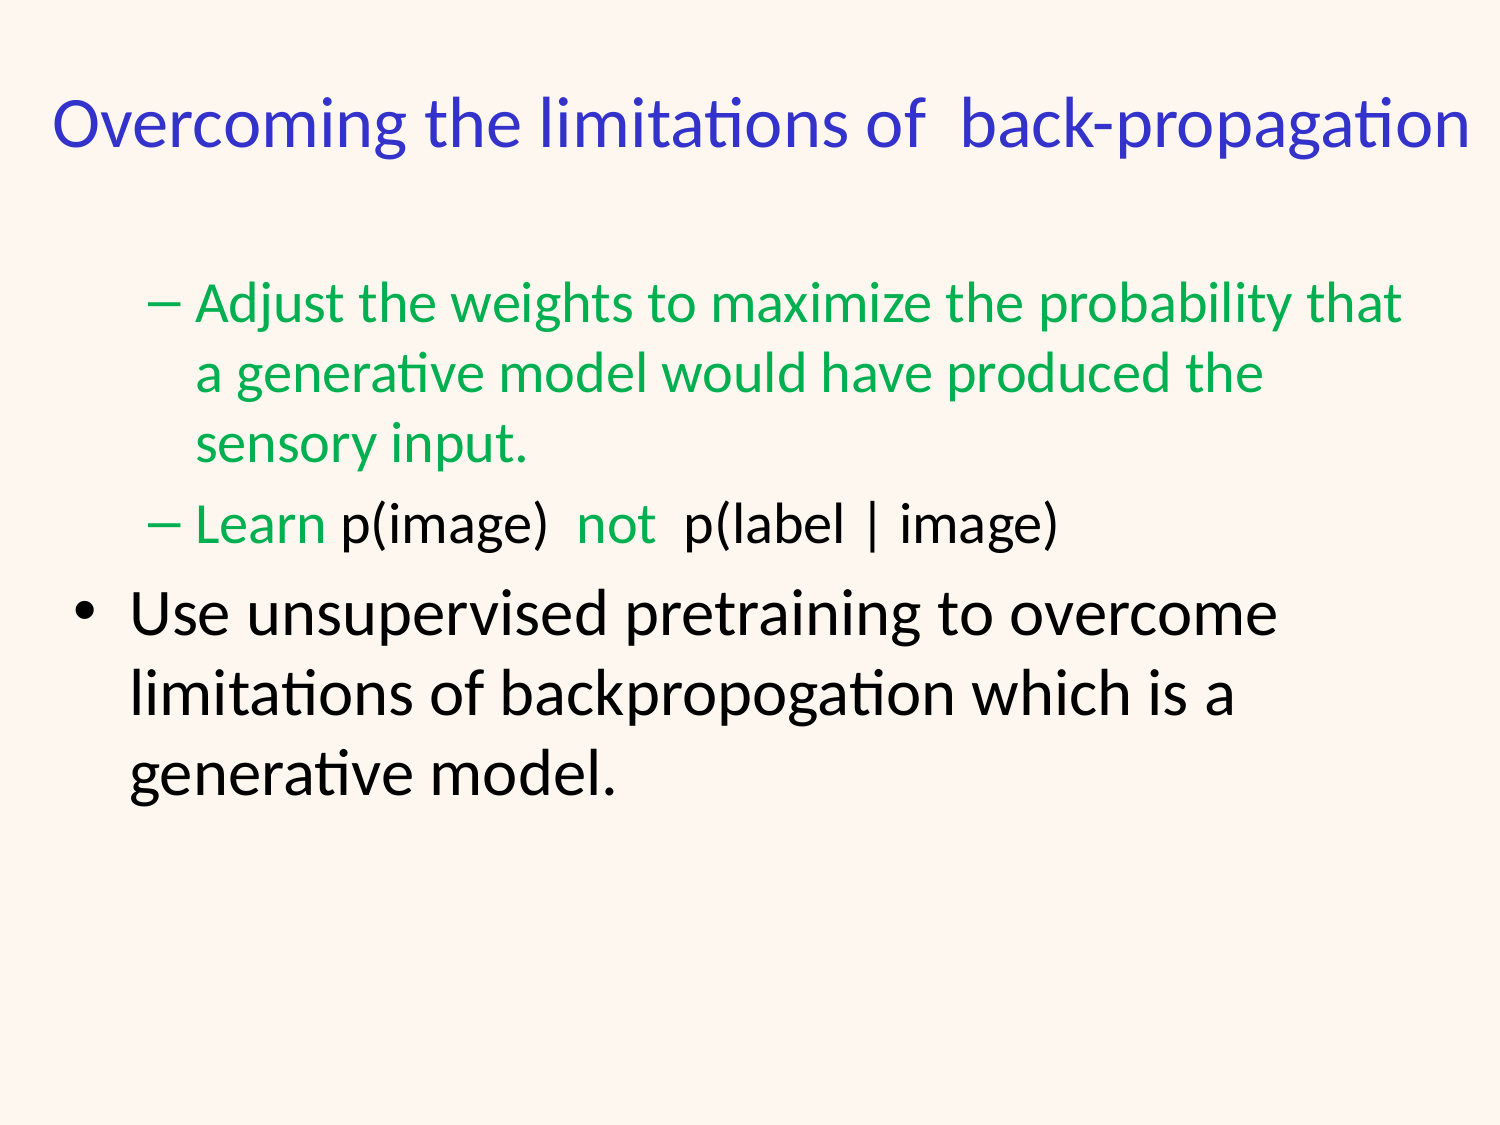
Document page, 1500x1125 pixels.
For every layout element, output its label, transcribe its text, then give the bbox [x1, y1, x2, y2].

title Overcoming the limitations of back-propagation [35, 24, 1491, 213]
list Adjust the weights to maximize the probability that a generative model would have produced the sensory input. Learn p(image) not p(label | image) Use unsupervised pretraining to overcome limitations of backpropogation which is a generative model. [58, 185, 1442, 982]
